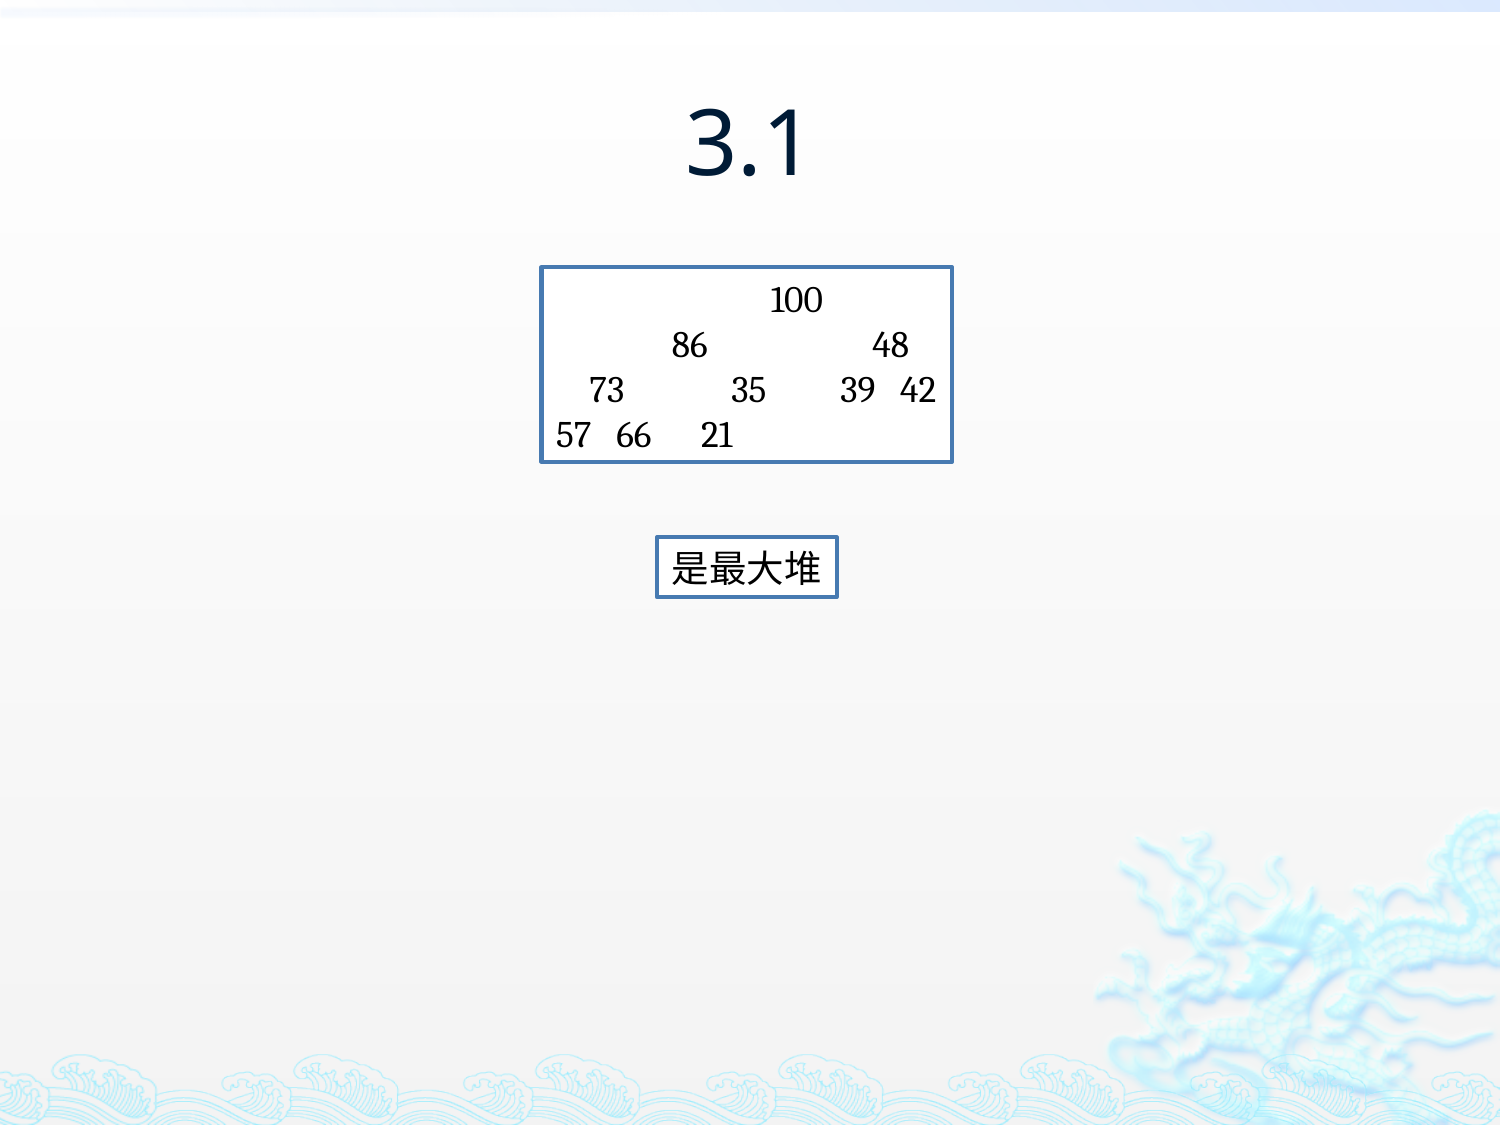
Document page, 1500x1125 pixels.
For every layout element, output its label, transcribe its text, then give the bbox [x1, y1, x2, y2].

title 3.1 [75, 45, 1425, 233]
text_box 100 86 48 73 35 39 42 57 66 21 [539, 265, 954, 464]
text_box 是最大堆 [655, 535, 839, 599]
